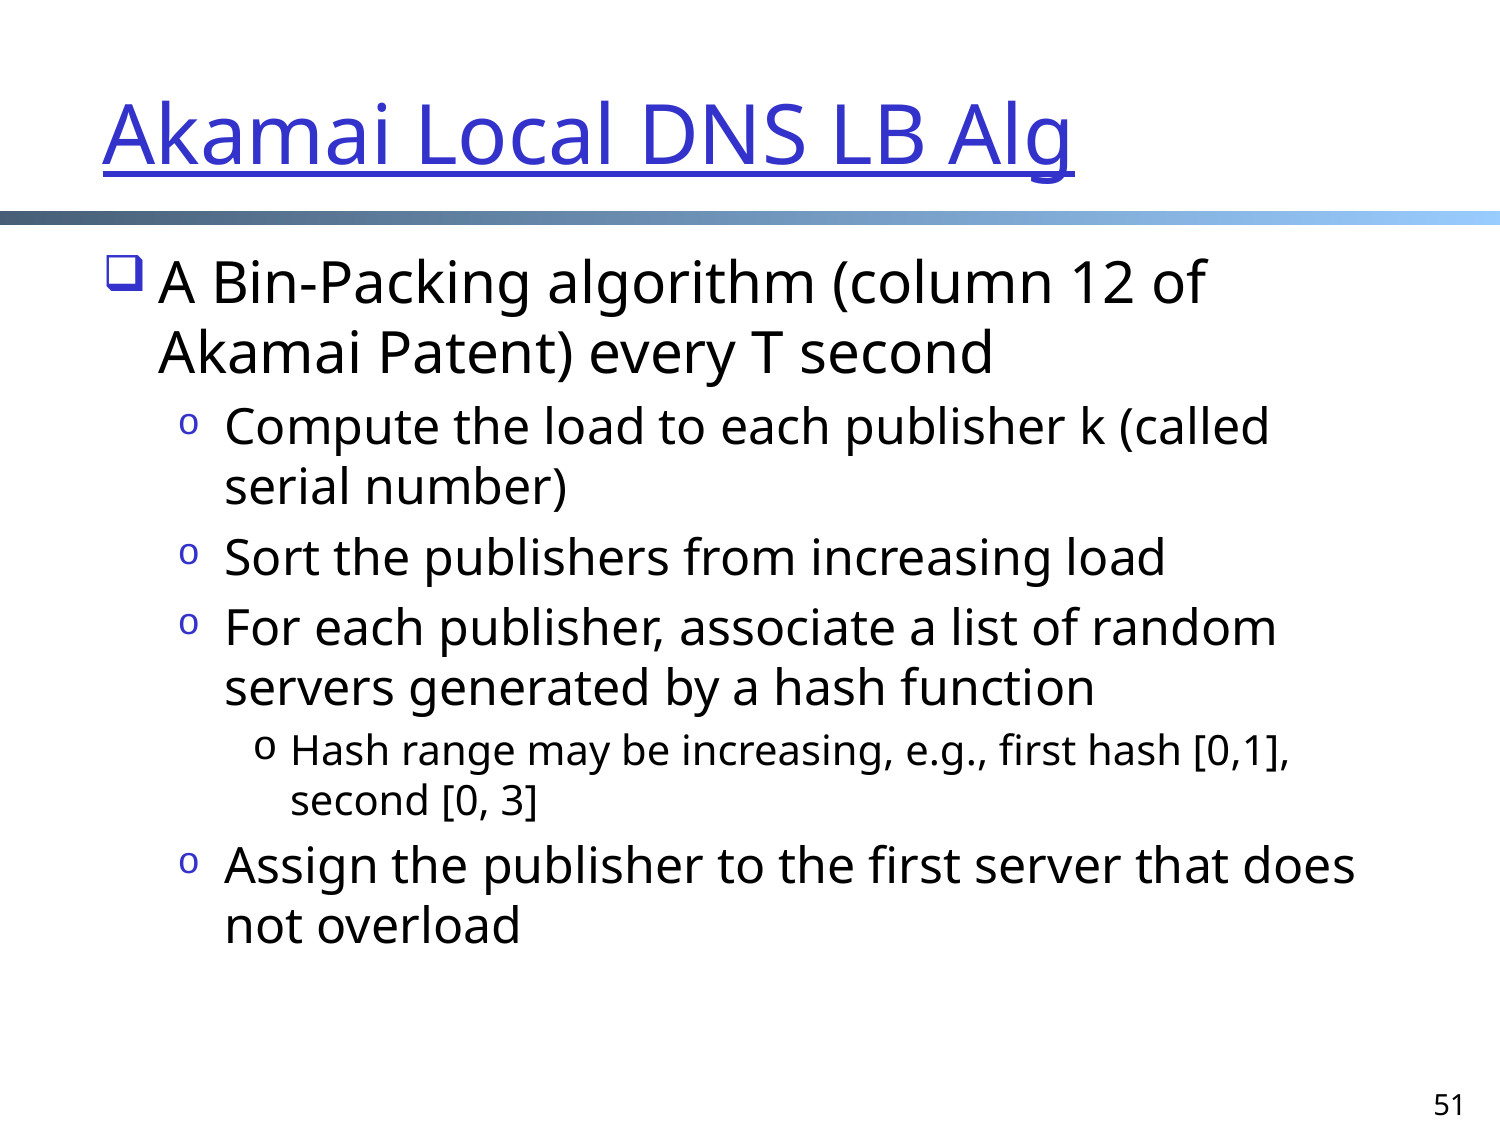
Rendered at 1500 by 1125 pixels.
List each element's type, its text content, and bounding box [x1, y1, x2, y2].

title Akamai Local DNS LB Alg [87, 37, 1363, 225]
slide_number 51 [1406, 1078, 1482, 1125]
list A Bin-Packing algorithm (column 12 of Akamai Patent) every T second Compute the load to each publisher k (called serial number) Sort the publishers from increasing load For each publisher, associate a list of random servers generated by a hash function Hash range may be increasing, e.g., first hash [0,1], second [0, 3] Assign the publisher to the first server that does not overload [87, 237, 1425, 1000]
